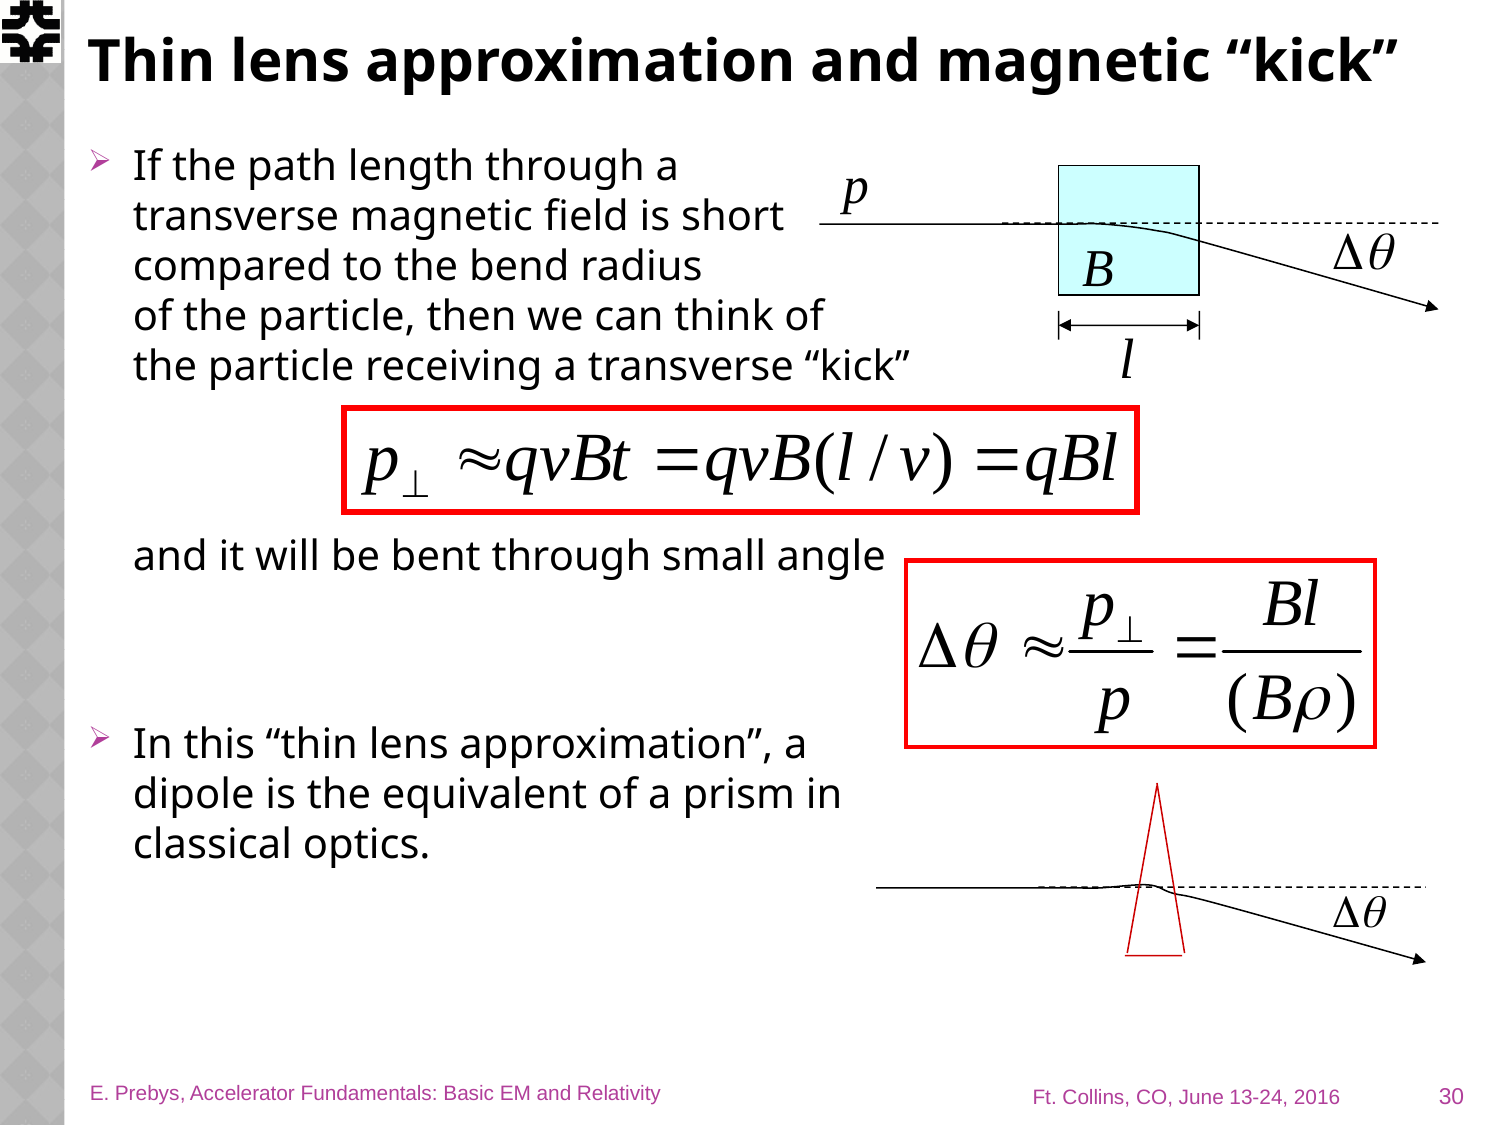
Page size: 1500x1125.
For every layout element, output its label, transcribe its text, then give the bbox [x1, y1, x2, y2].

list If the path length through a transverse magnetic field is short compared to the bend radius of the particle, then we can think of the particle receiving a transverse “kick” and it will be bent through small angle In this “thin lens approximation”, a dipole is the equivalent of a prism in classical optics. [72, 131, 1444, 406]
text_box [346, 410, 1135, 510]
footer E. Prebys, Accelerator Fundamentals: Basic EM and Relativity [75, 1075, 709, 1105]
title Thin lens approximation and magnetic “kick” [80, 20, 1436, 93]
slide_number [827, 1077, 1355, 1110]
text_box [907, 561, 1374, 746]
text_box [875, 782, 1427, 963]
picture [0, 0, 61, 63]
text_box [818, 165, 1439, 393]
slide_number 30 [1367, 1071, 1465, 1110]
